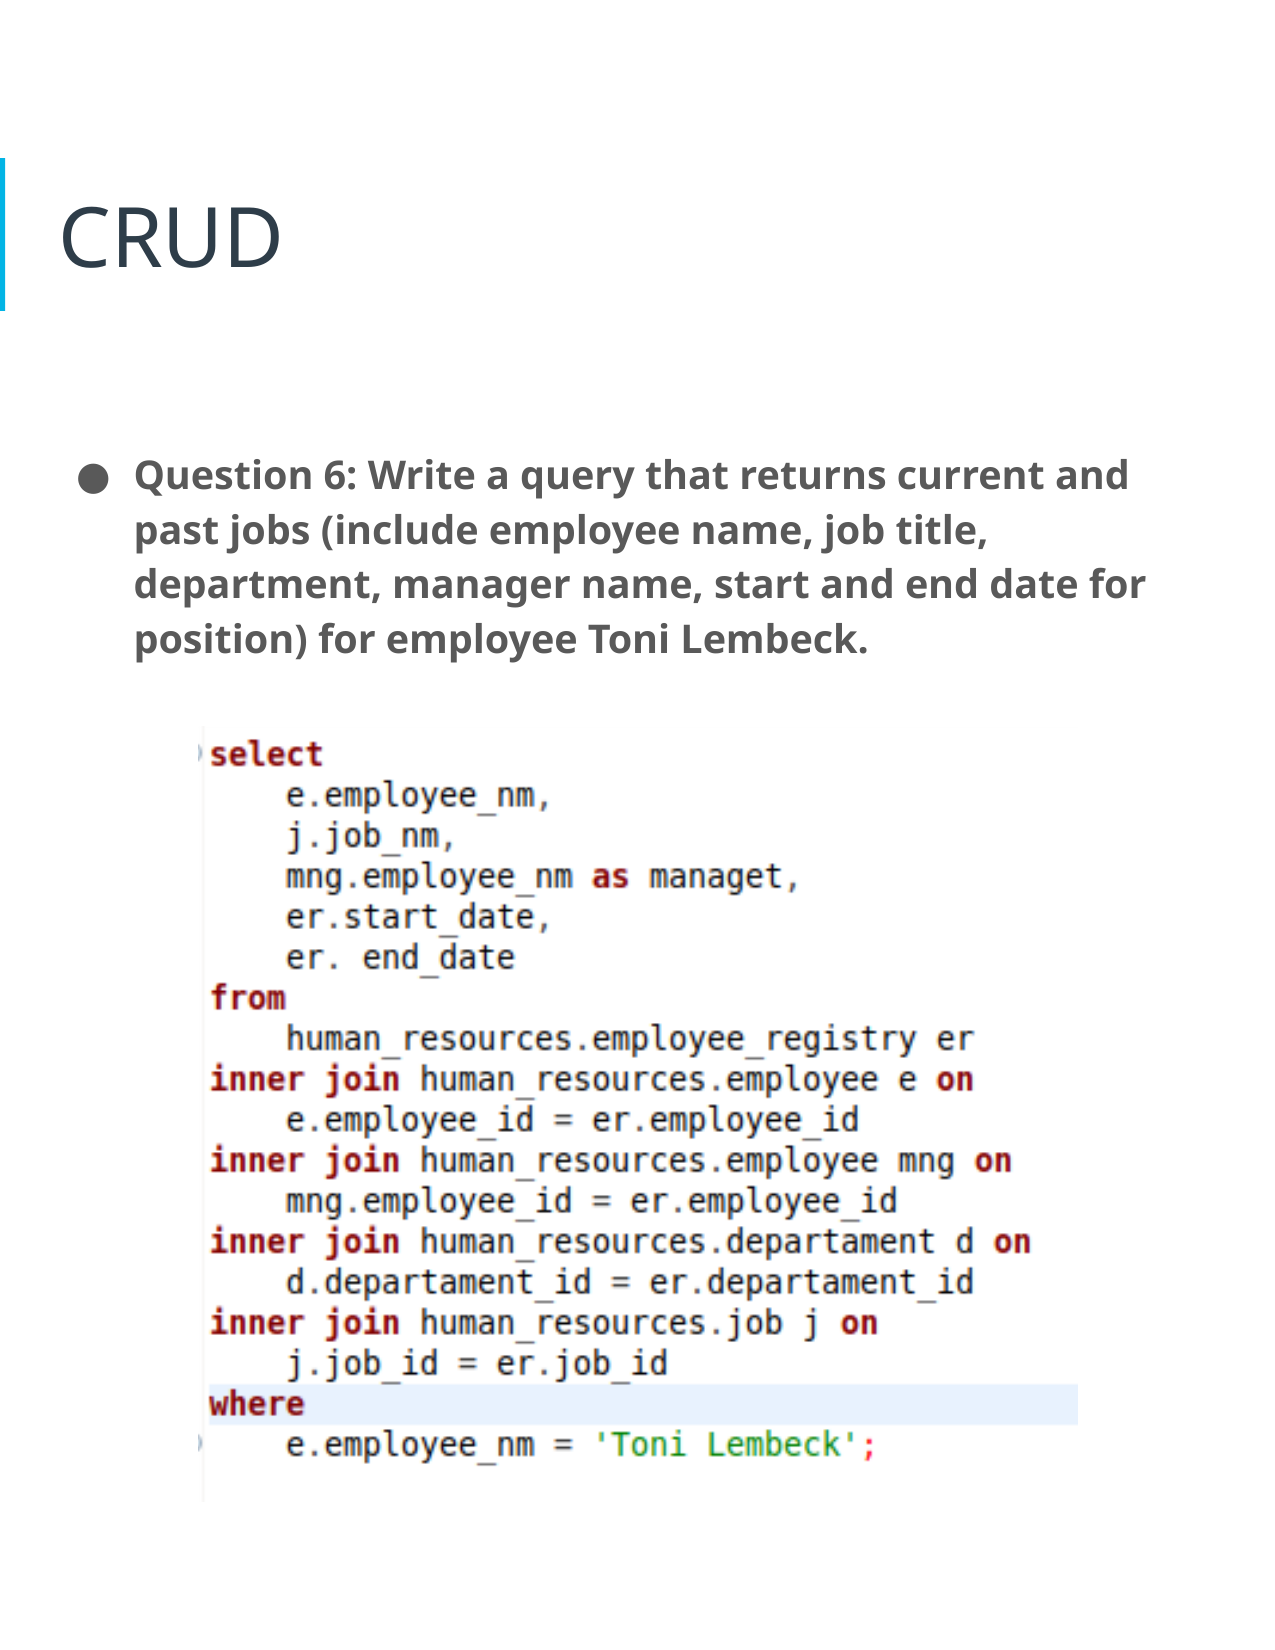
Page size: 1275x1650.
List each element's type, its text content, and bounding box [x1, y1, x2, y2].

title CRUD [43, 142, 1232, 327]
list Question 6: Write a query that returns current and past jobs (include employee name, job title, department, manager name, start and end date for position) for employee Toni Lembeck. [43, 347, 1232, 1616]
picture [197, 726, 1078, 1502]
